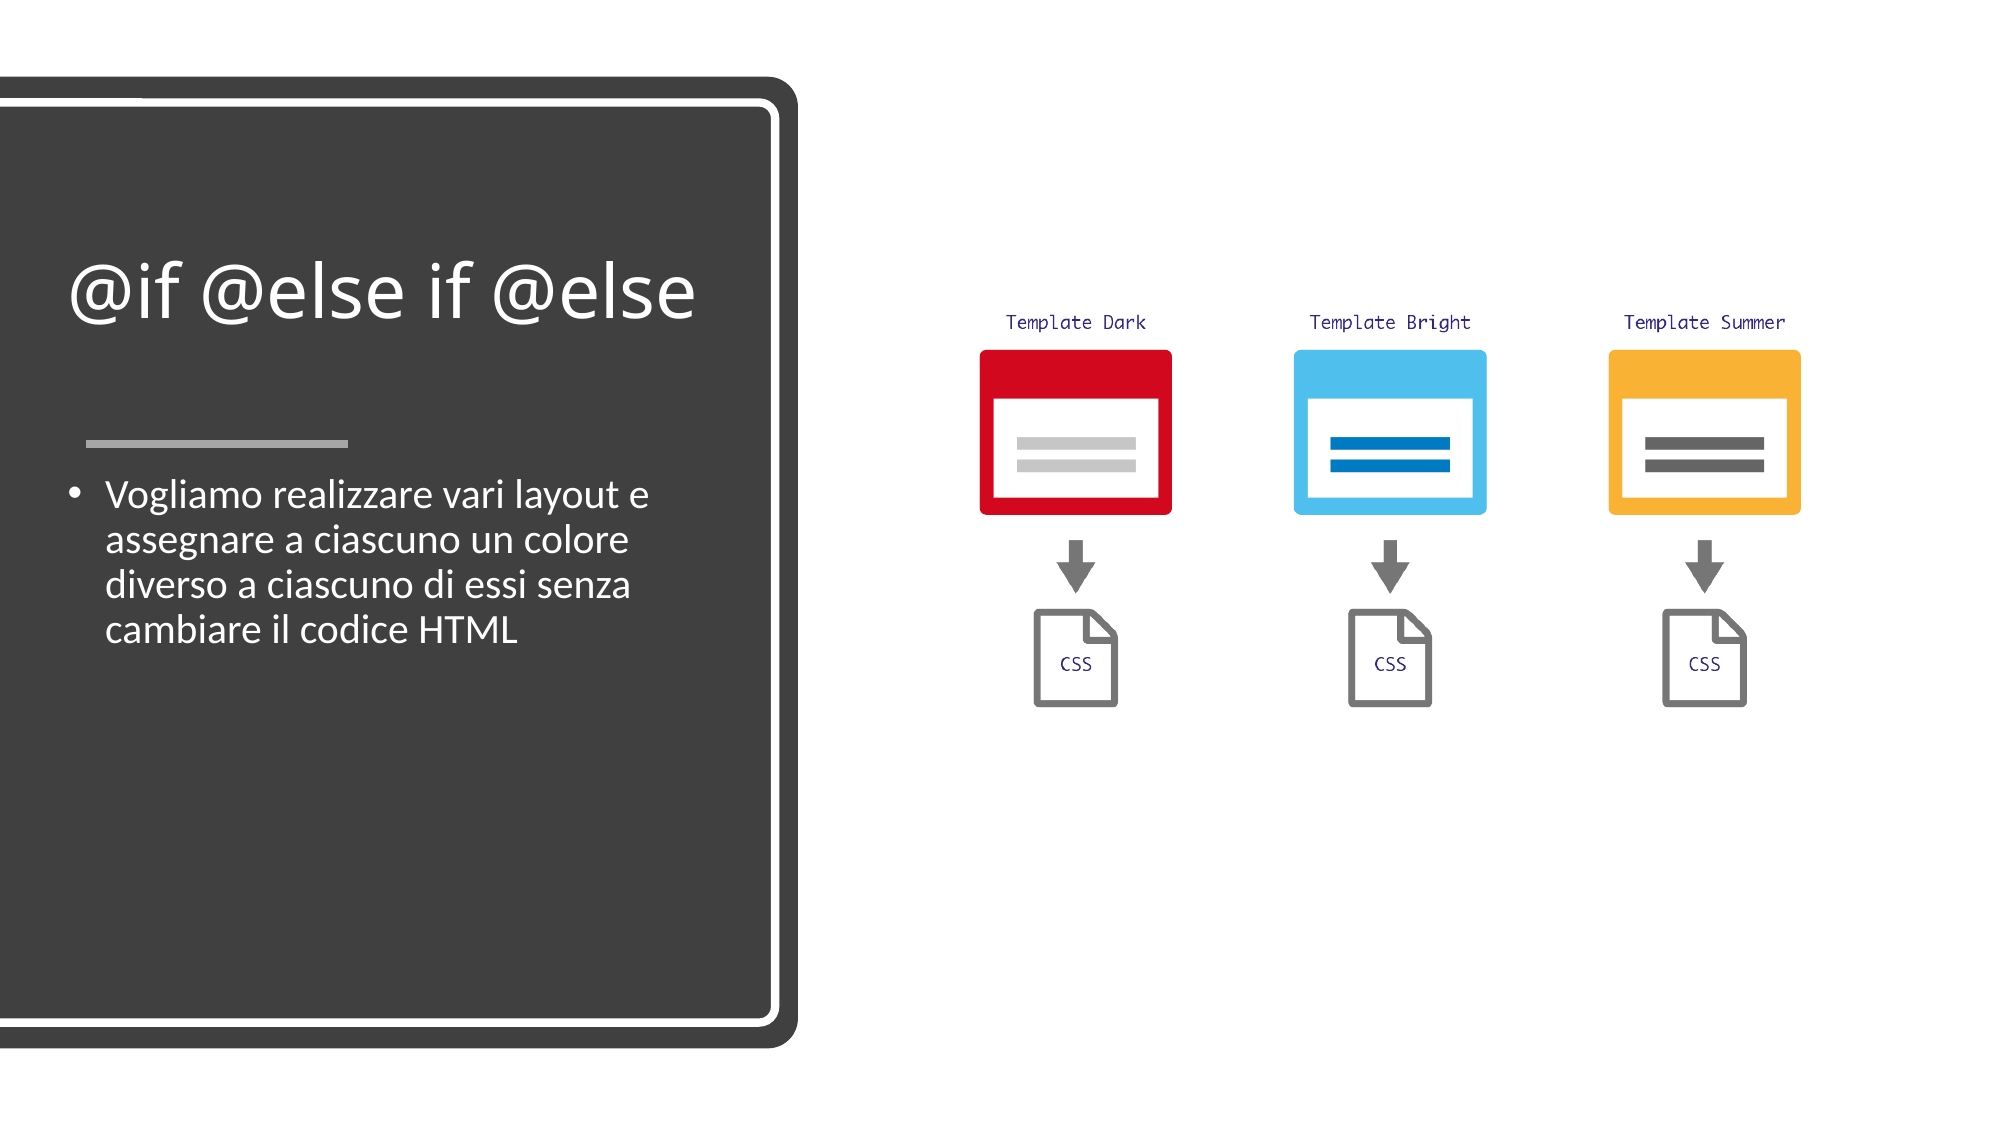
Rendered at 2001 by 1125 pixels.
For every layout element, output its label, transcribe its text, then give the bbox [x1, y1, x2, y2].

text_box [0, 101, 777, 1024]
list Vogliamo realizzare vari layout e assegnare a ciascuno un colore diverso a ciascuno di essi senza cambiare il codice HTML [52, 464, 725, 964]
title @if @else if @else [52, 160, 725, 428]
text_box [0, 75, 799, 1050]
picture [853, 292, 1927, 807]
